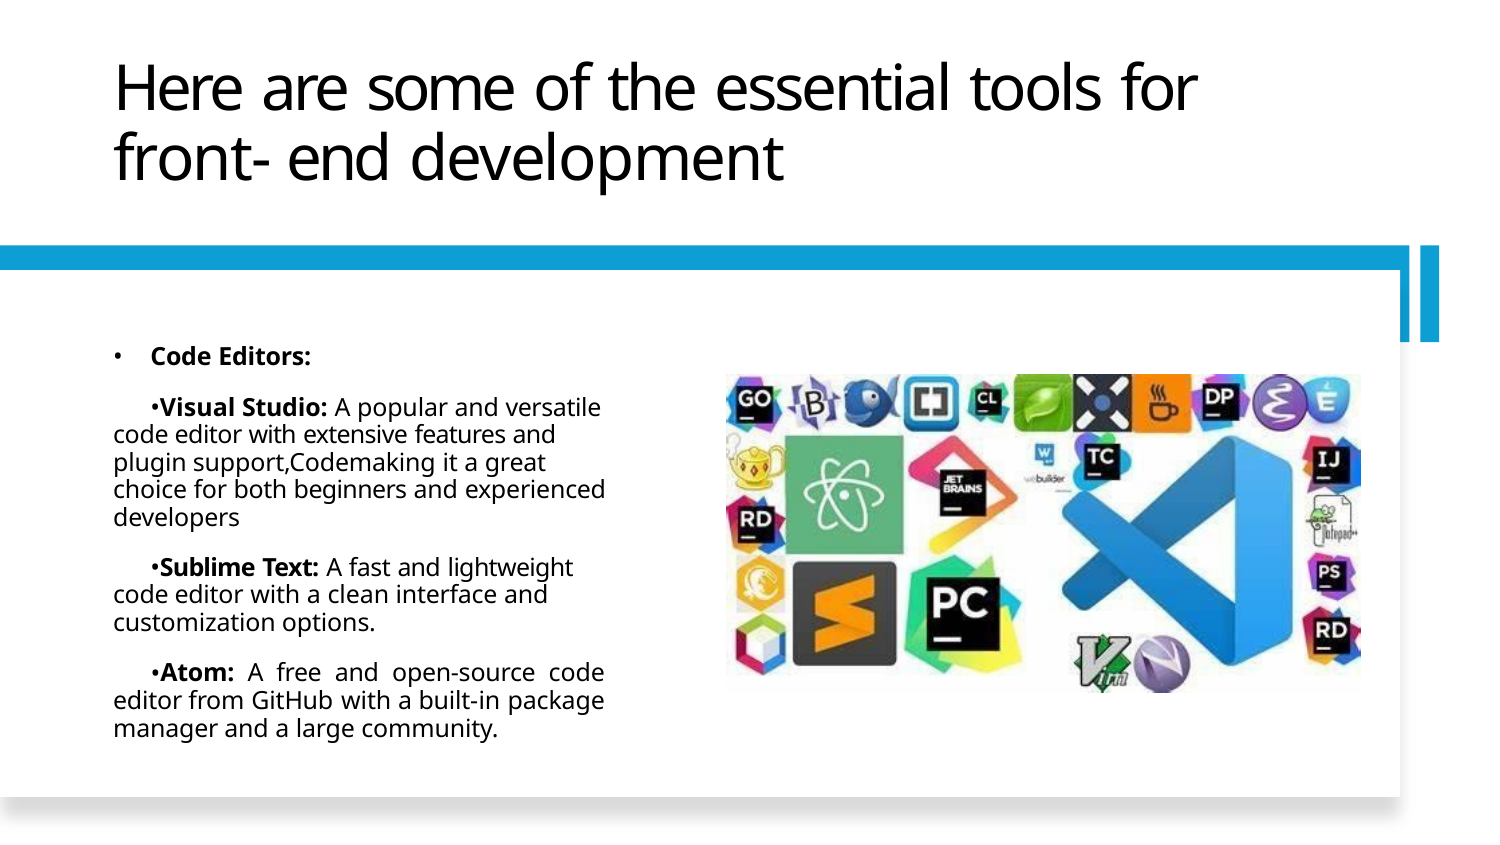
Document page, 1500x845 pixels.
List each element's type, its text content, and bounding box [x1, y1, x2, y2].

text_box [0, 245, 1440, 842]
title Here are some of the essential tools for front- end development [110, 43, 1289, 195]
